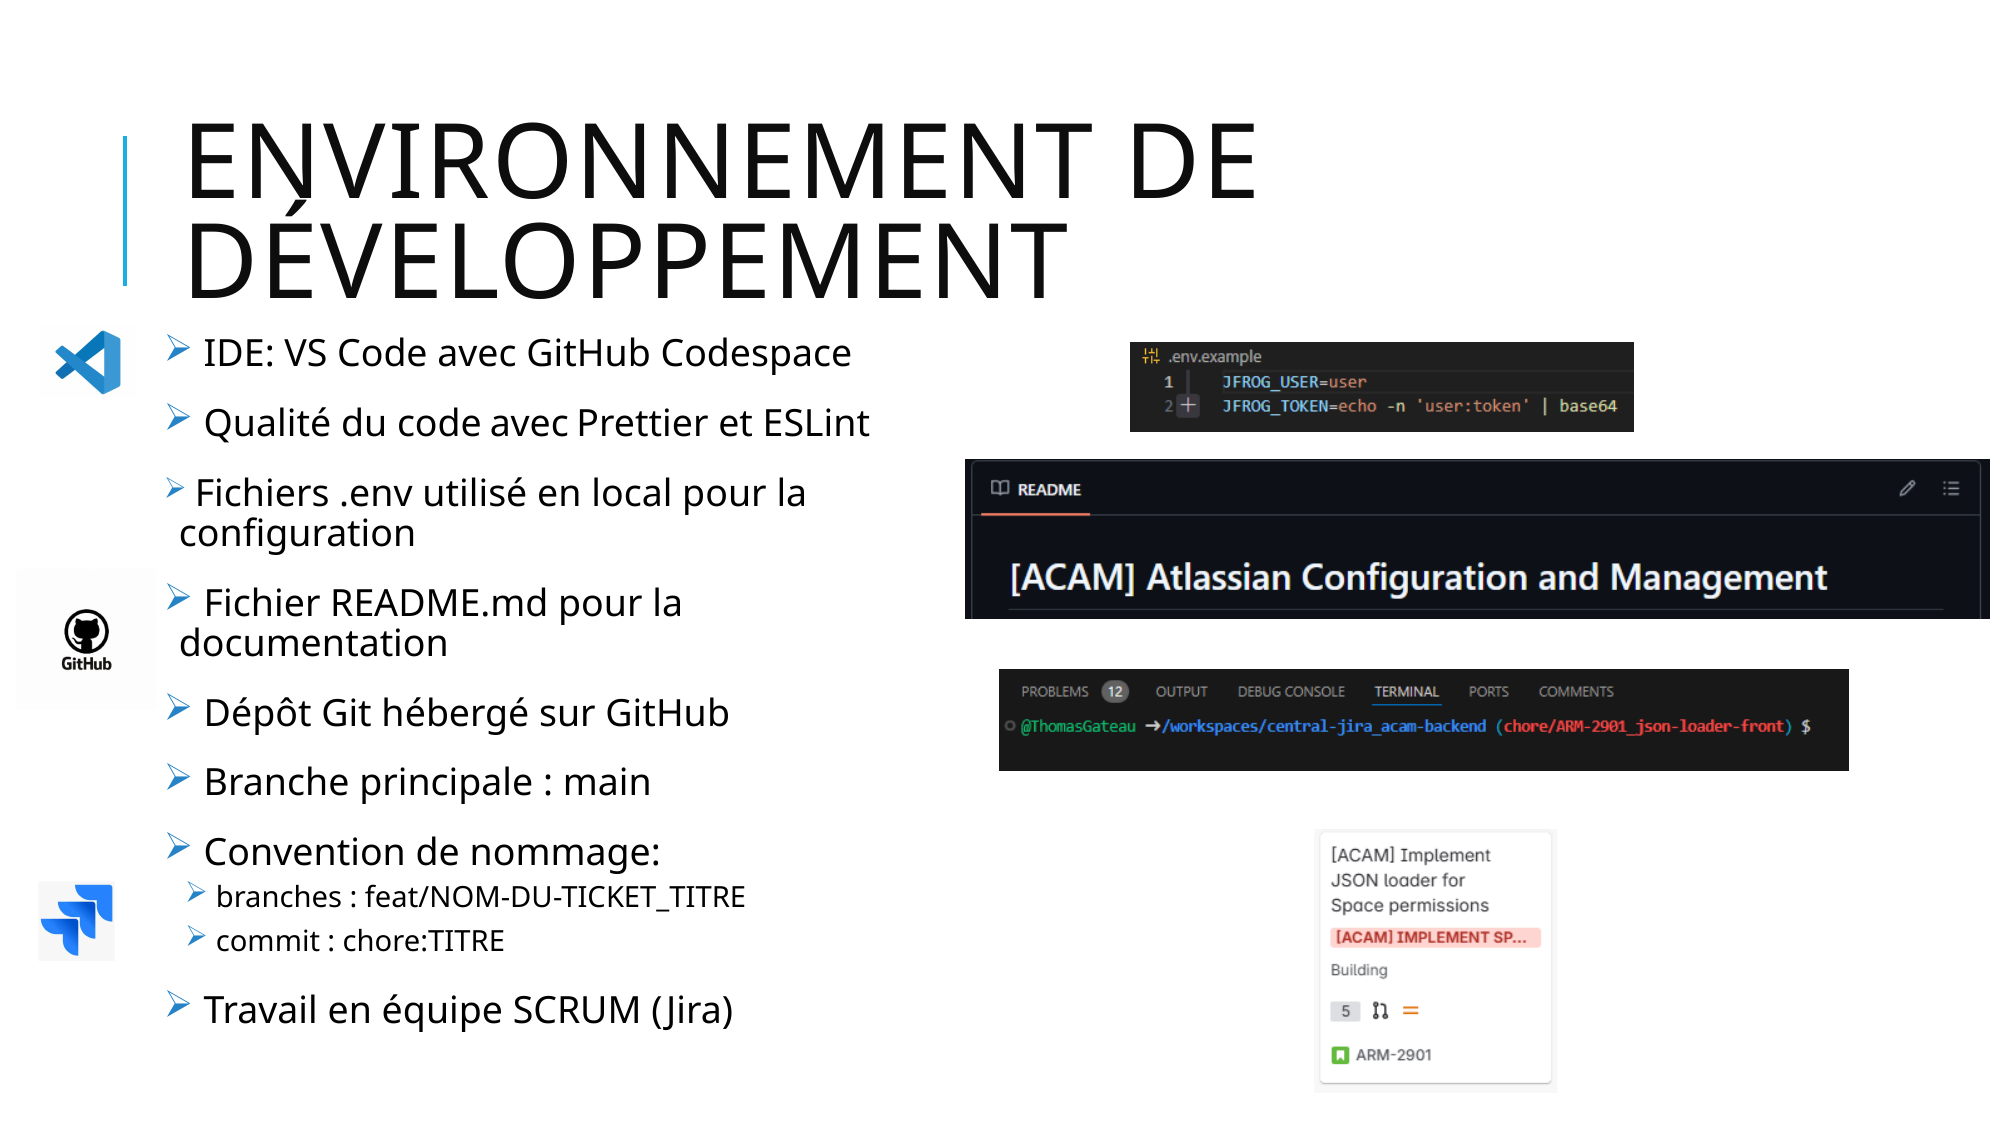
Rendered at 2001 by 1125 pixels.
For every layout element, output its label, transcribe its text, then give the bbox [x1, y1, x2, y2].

picture [1313, 828, 1561, 1094]
picture [38, 880, 115, 962]
title Environnement de développement [168, 96, 1763, 342]
picture [1129, 342, 1635, 432]
picture [999, 669, 1849, 771]
picture [16, 569, 157, 710]
picture [39, 325, 136, 399]
text_box IDE: VS Code avec GitHub Codespace Qualité du code avec Prettier et ESLint Fichiers .env utilisé en local pour la configuration Fichier README.md pour la documentation Dépôt Git hébergé sur GitHub Branche principale : main Convention de nommage: branches : feat/NOM-DU-TICKET_TITRE commit : chore:TITRE Travail en équipe SCRUM (Jira) [156, 326, 937, 1072]
picture [964, 459, 1990, 619]
